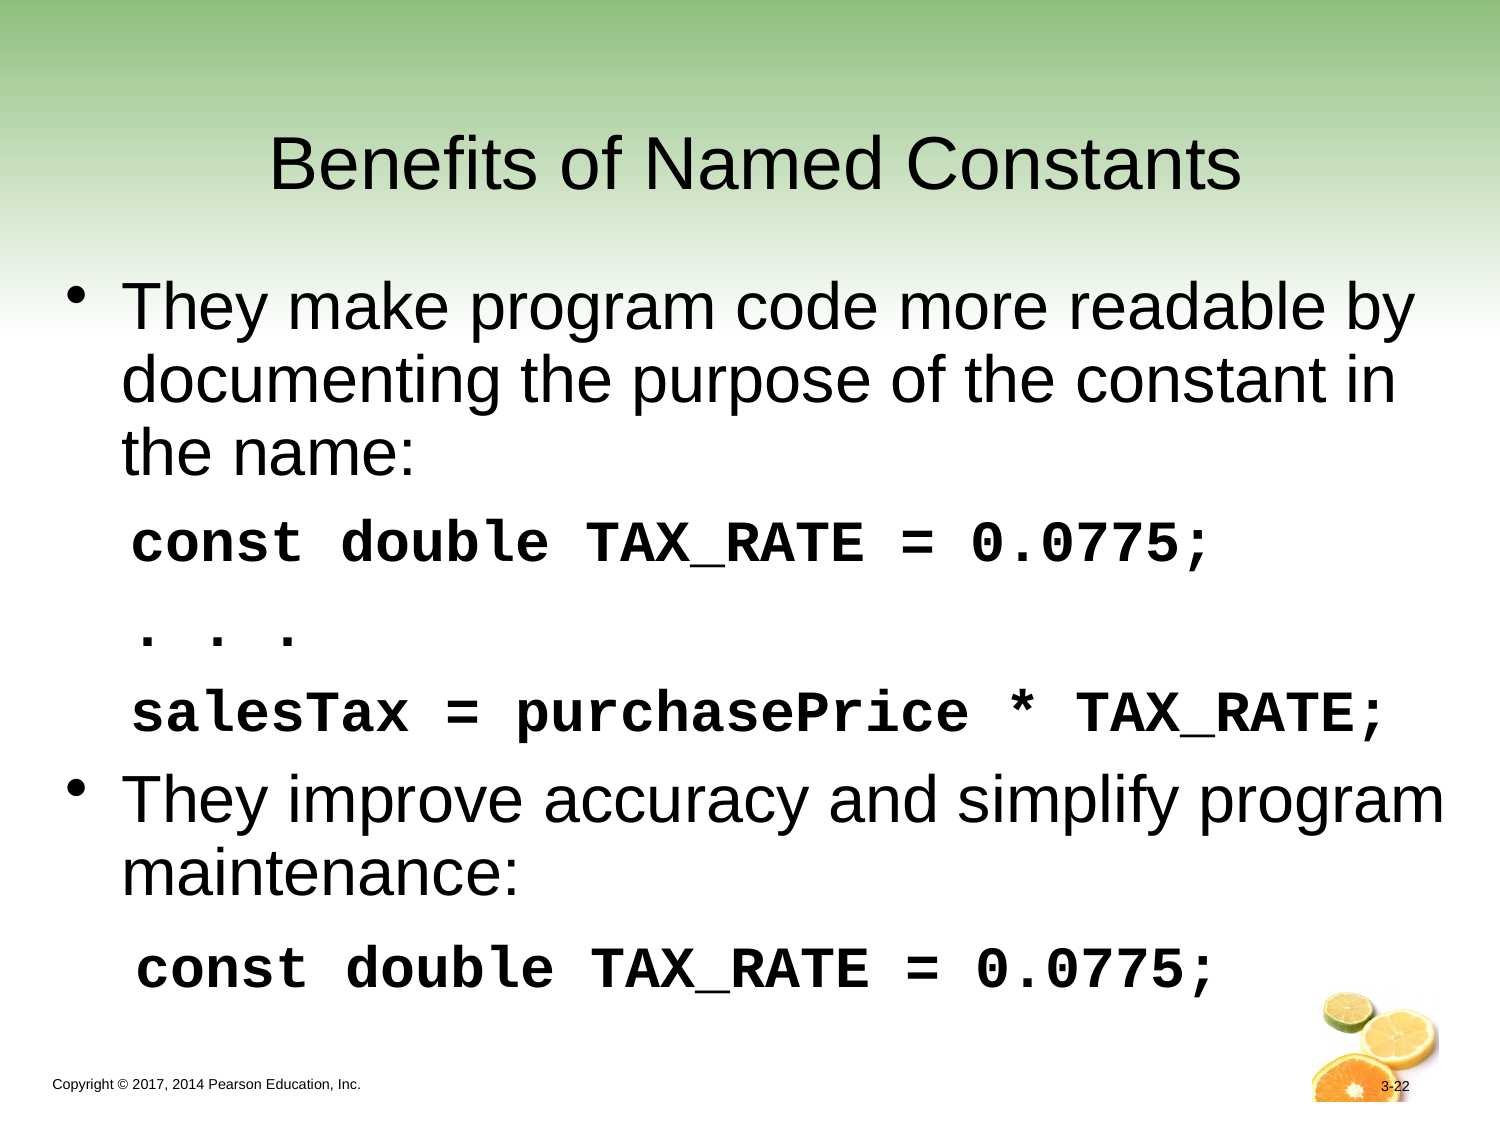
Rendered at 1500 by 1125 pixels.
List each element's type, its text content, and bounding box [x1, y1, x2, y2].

title Benefits of Named Constants [50, 49, 1463, 213]
slide_number 3-22 [1112, 1026, 1426, 1102]
picture [1312, 1013, 1439, 1102]
list They make program code more readable by documenting the purpose of the constant in the name: const double TAX_RATE = 0.0775; . . . salesTax = purchasePrice * TAX_RATE; They improve accuracy and simplify program maintenance: const double TAX_RATE = 0.0775; [50, 262, 1450, 1013]
